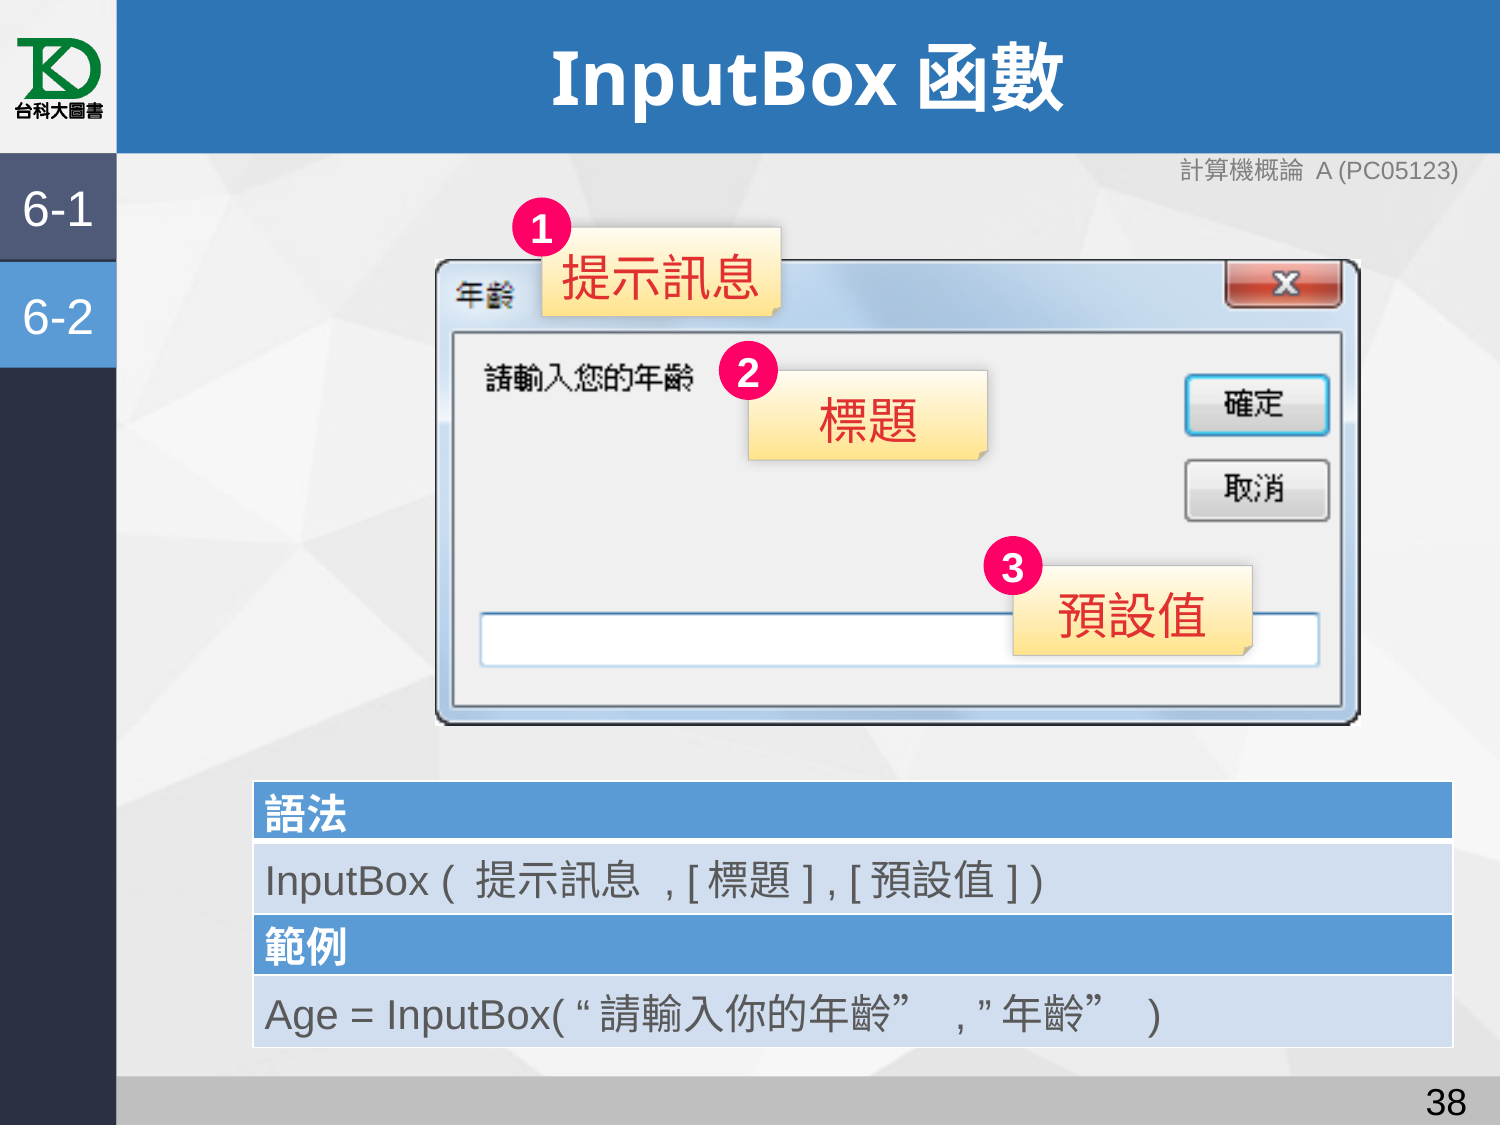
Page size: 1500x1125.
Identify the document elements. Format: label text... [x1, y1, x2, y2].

picture [117, 158, 1500, 1076]
picture [0, 0, 116, 153]
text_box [718, 340, 988, 461]
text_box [512, 197, 782, 317]
text_box 6-1 [0, 153, 117, 261]
table_cell 範例 [254, 915, 1452, 974]
table_cell InputBox ( 提示訊息 , [標題] , [預設值] ) [254, 844, 1452, 913]
title InputBox函數 [116, 4, 1500, 158]
footer 計算機概論 A (PC05123) [1138, 139, 1500, 200]
slide_number 37 [1323, 1070, 1482, 1125]
text_box 6-2 [0, 261, 117, 369]
table_header 語法 [254, 782, 1452, 838]
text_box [983, 536, 1253, 656]
table_cell Age = InputBox( “請輸入你的年齡” , ”年齡” ) [254, 976, 1452, 1047]
